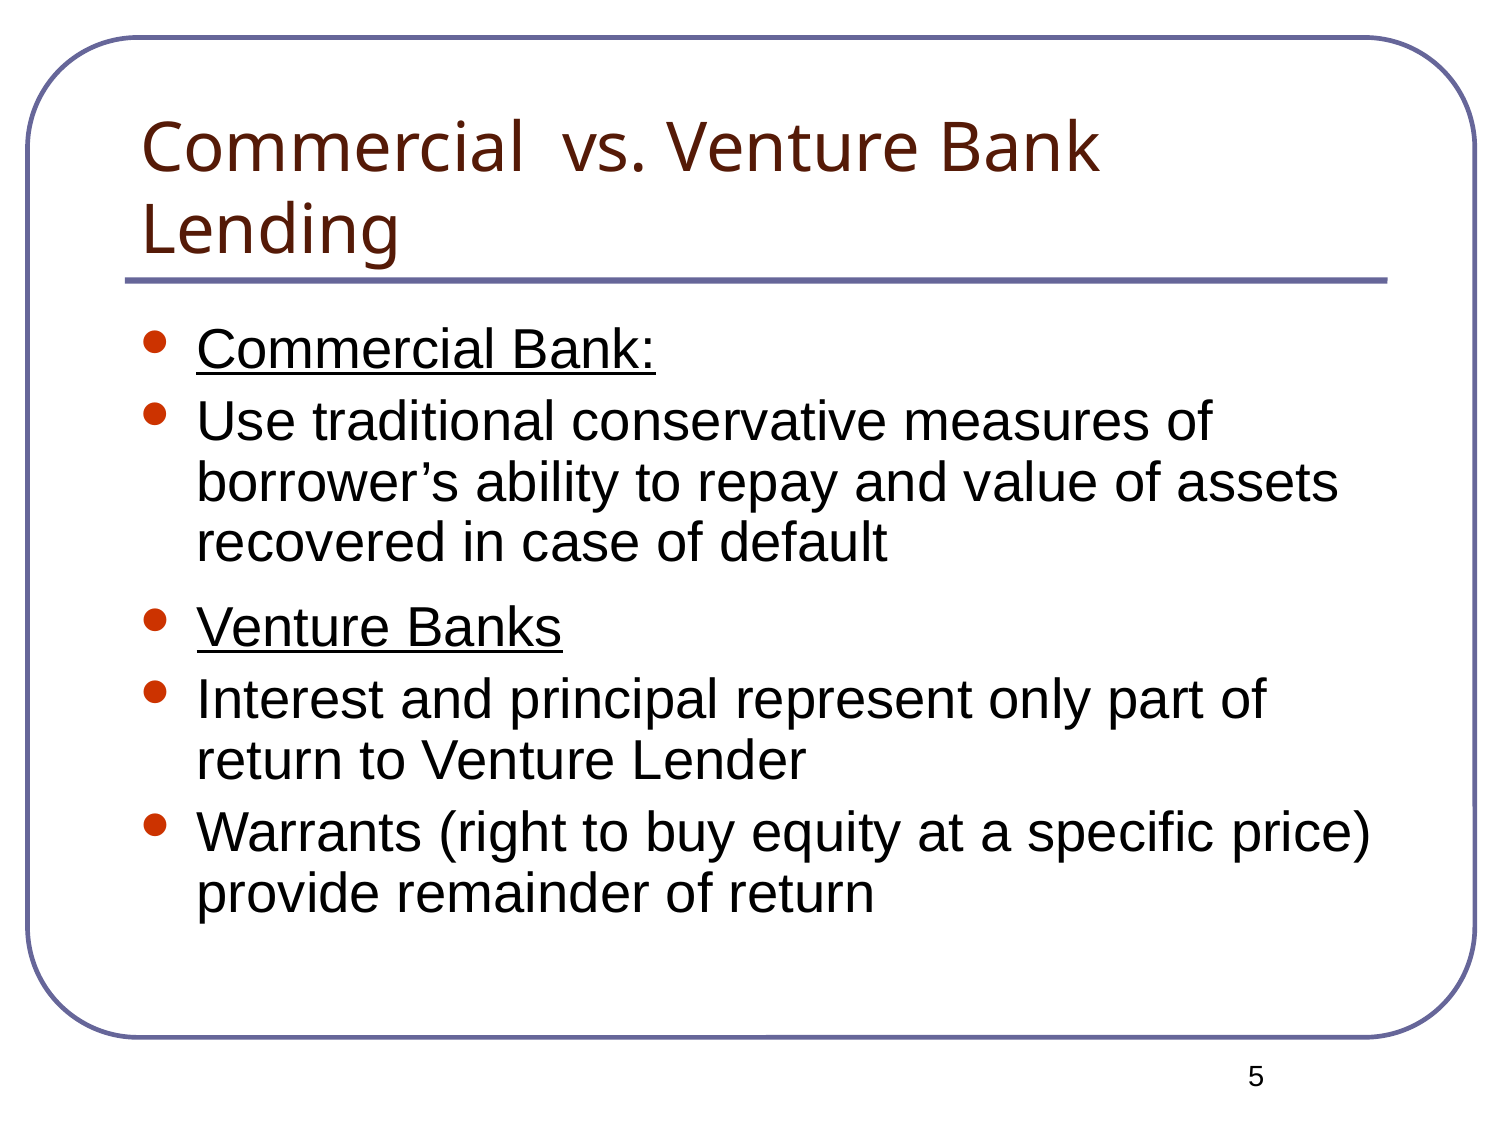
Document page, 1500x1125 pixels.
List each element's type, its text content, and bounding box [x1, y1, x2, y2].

title Commercial vs. Venture Bank Lending [124, 87, 1388, 276]
list Commercial Bank: Use traditional conservative measures of borrower’s ability to repay and value of assets recovered in case of default [124, 312, 1388, 976]
list Venture Banks Interest and principal represent only part of return to Venture Lender Warrants (right to buy equity at a specific price) provide remainder of return [125, 590, 1389, 1125]
